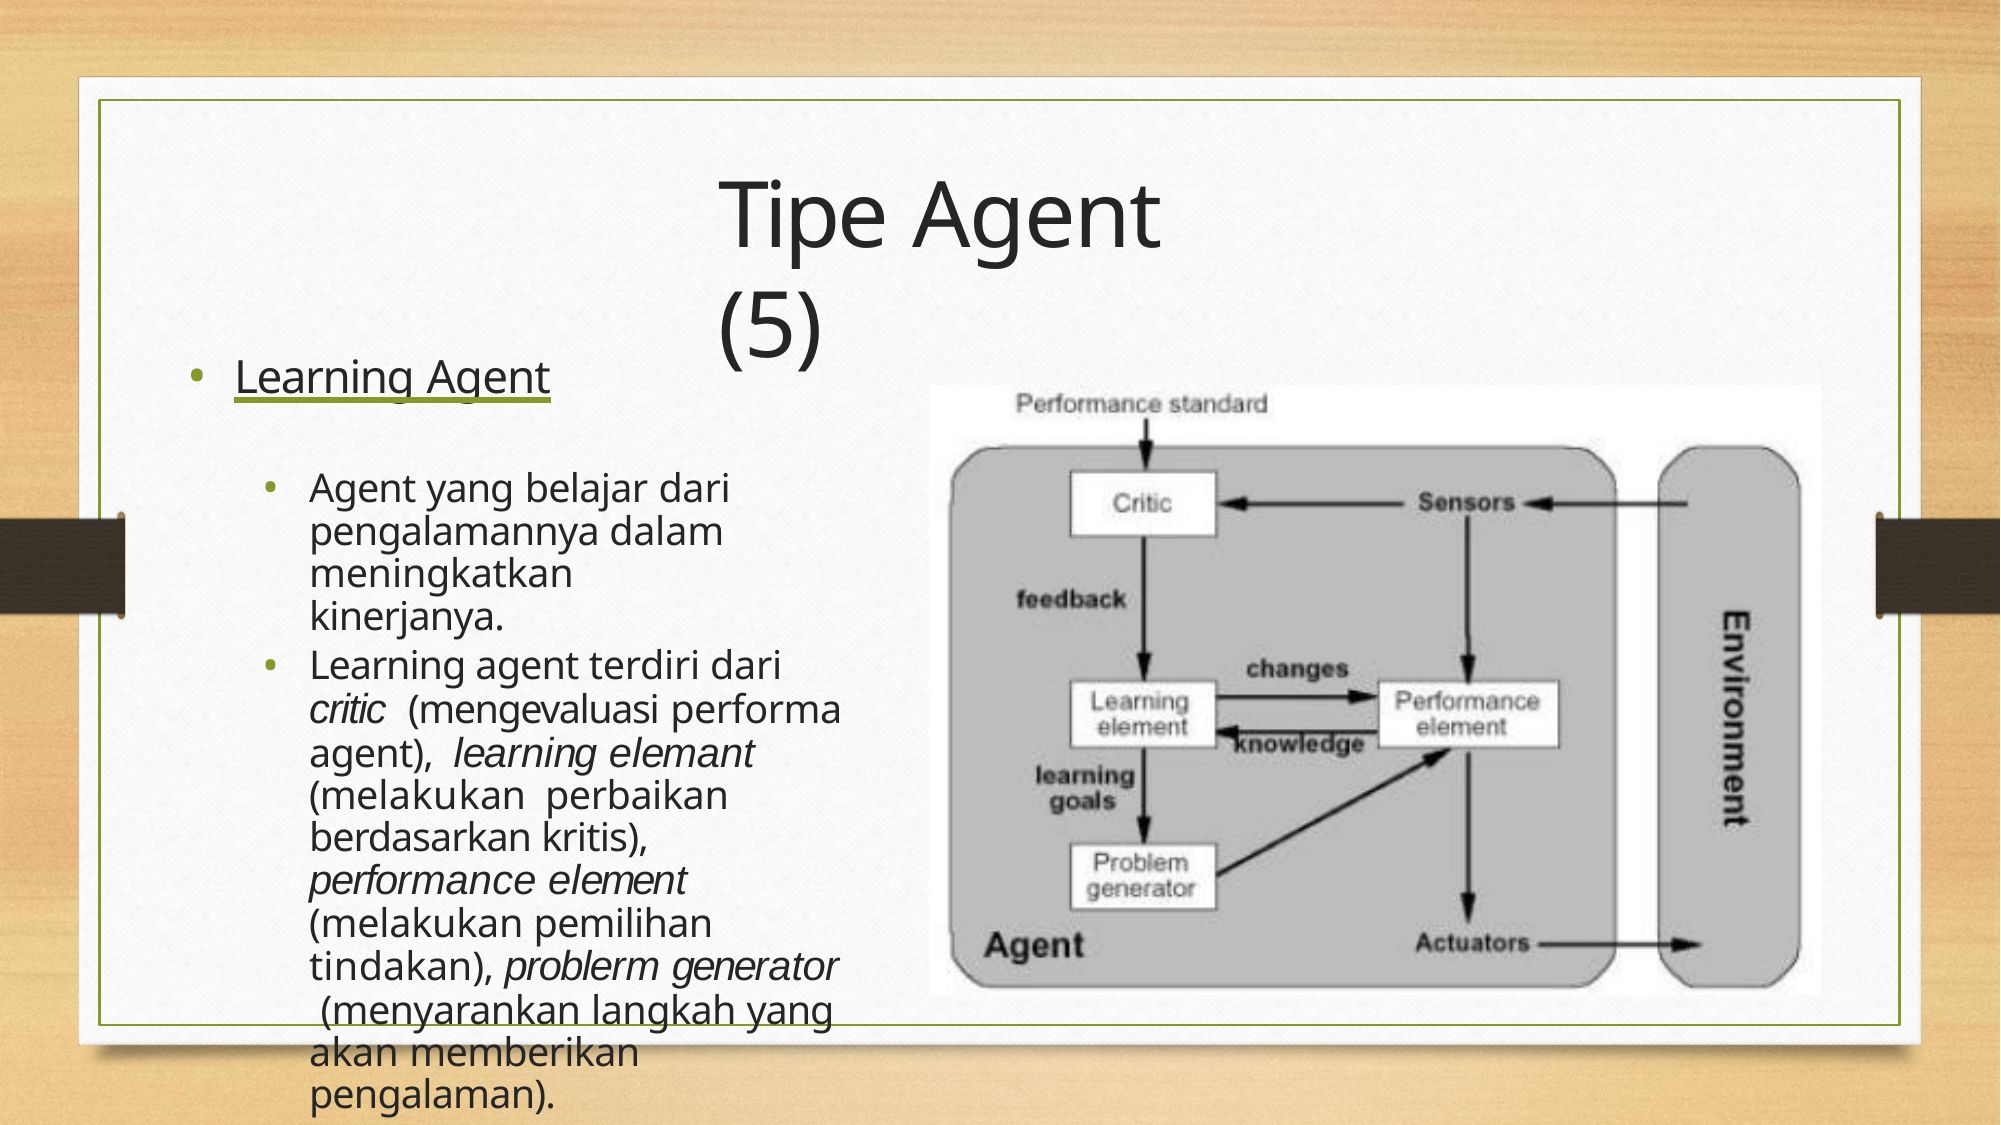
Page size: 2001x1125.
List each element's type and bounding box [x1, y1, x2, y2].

text_box [0, 98, 2000, 1027]
picture [0, 1027, 2000, 1125]
picture [928, 385, 1821, 996]
picture [0, 0, 2000, 98]
